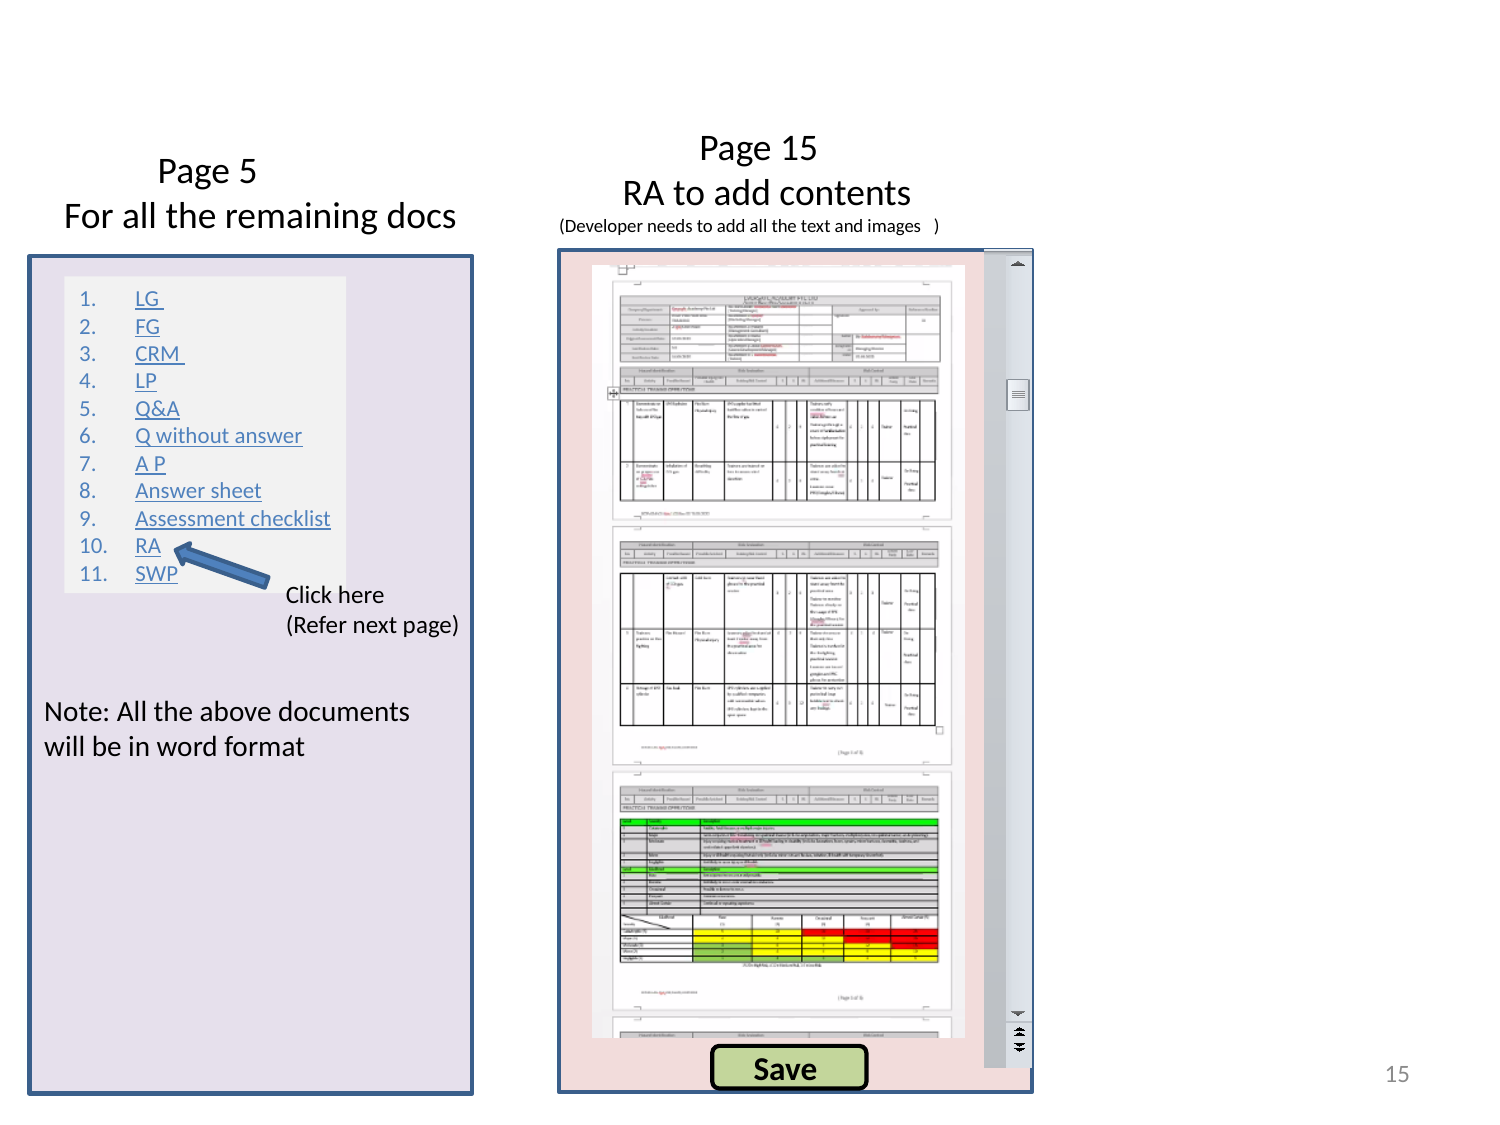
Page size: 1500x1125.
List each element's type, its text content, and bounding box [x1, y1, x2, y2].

picture [984, 249, 1033, 1068]
text_box [173, 541, 271, 590]
picture [592, 265, 965, 1038]
text_box Save [710, 1047, 869, 1091]
text_box Page 15 RA to add contents (Developer needs to add all the text and images ) [506, 115, 955, 244]
text_box Page 5 For all the remaining docs [40, 138, 490, 244]
text_box LG FG CRM LP Q&A Q without answer A P Answer sheet Assessment checklist RA SWP [64, 276, 347, 594]
text_box Click here (Refer next page) [271, 571, 475, 646]
text_box [557, 248, 1034, 1094]
text_box Note: All the above documents will be in word format [27, 254, 474, 1096]
slide_number 15 [1074, 1042, 1425, 1103]
